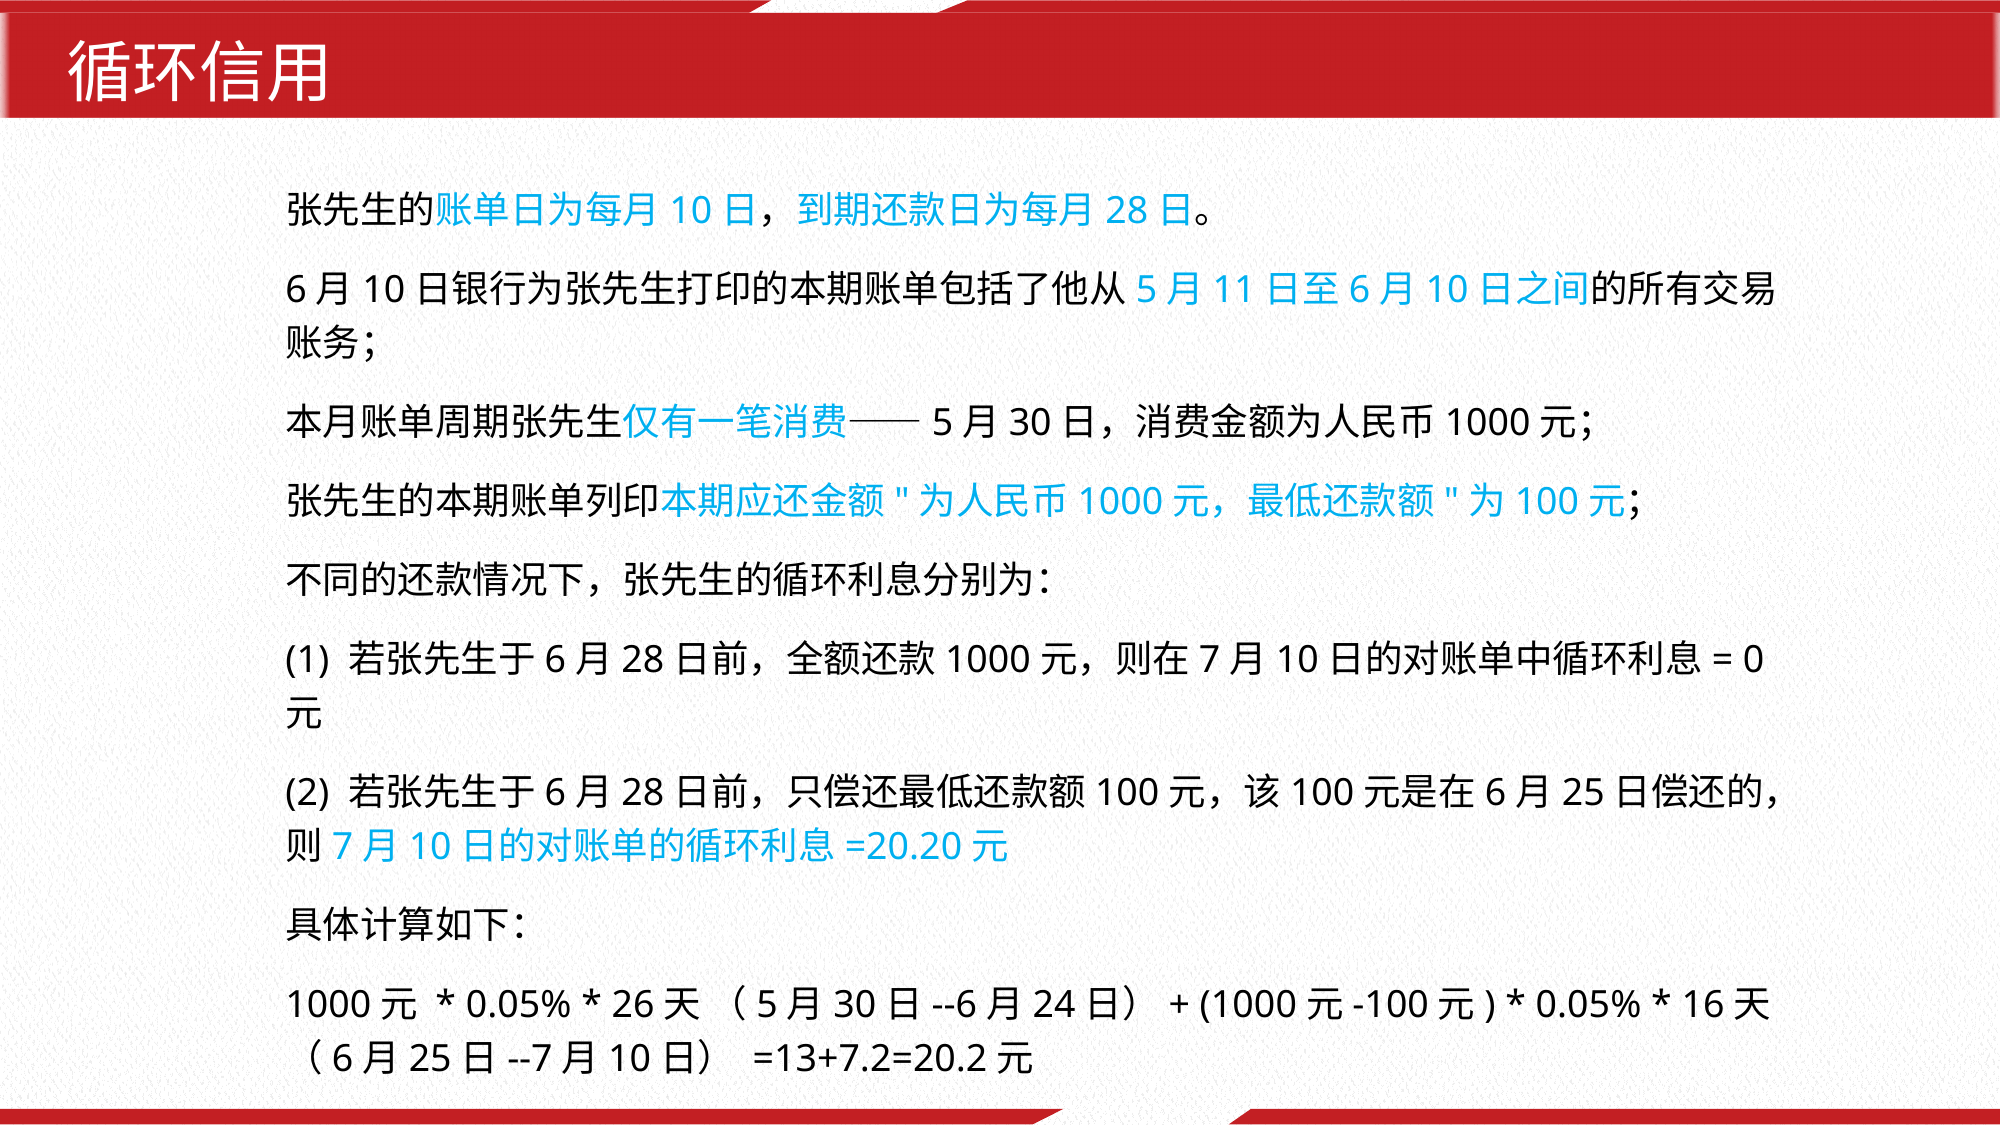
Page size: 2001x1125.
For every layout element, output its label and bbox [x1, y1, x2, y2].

picture [0, 12, 2000, 118]
text_box [0, 118, 2000, 1125]
text_box [0, 0, 2000, 12]
